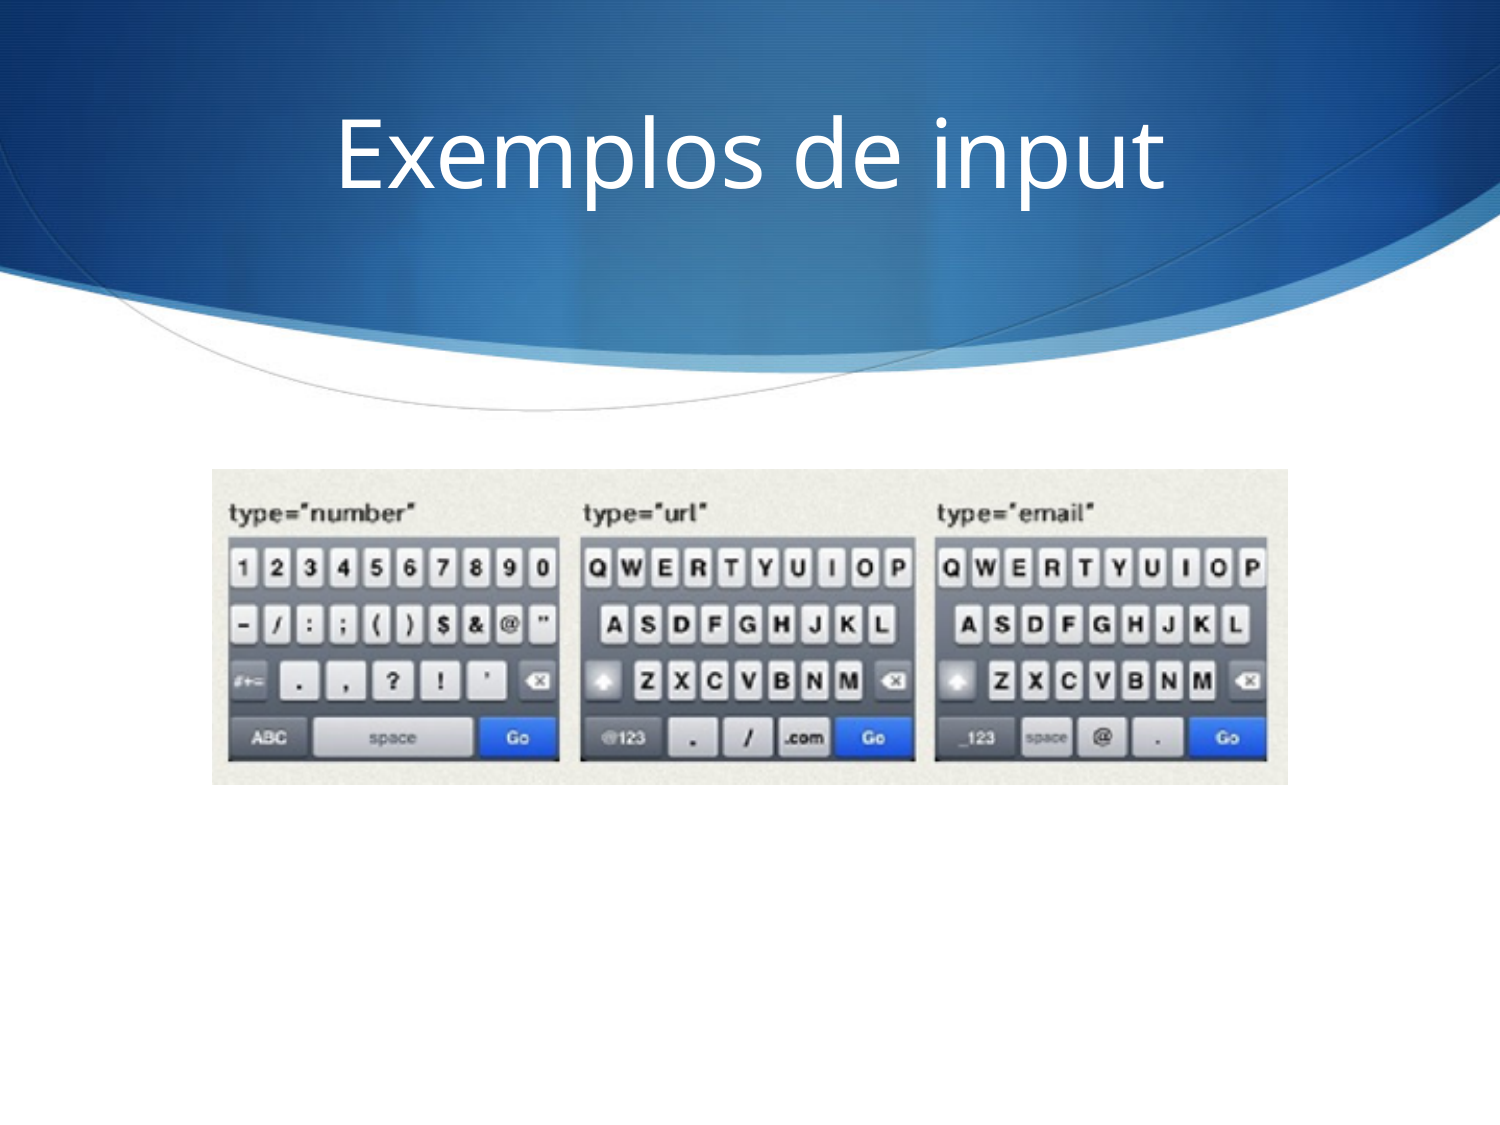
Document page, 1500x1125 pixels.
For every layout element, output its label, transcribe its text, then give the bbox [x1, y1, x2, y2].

title Exemplos de input [75, 56, 1425, 245]
picture [0, 0, 1500, 1125]
